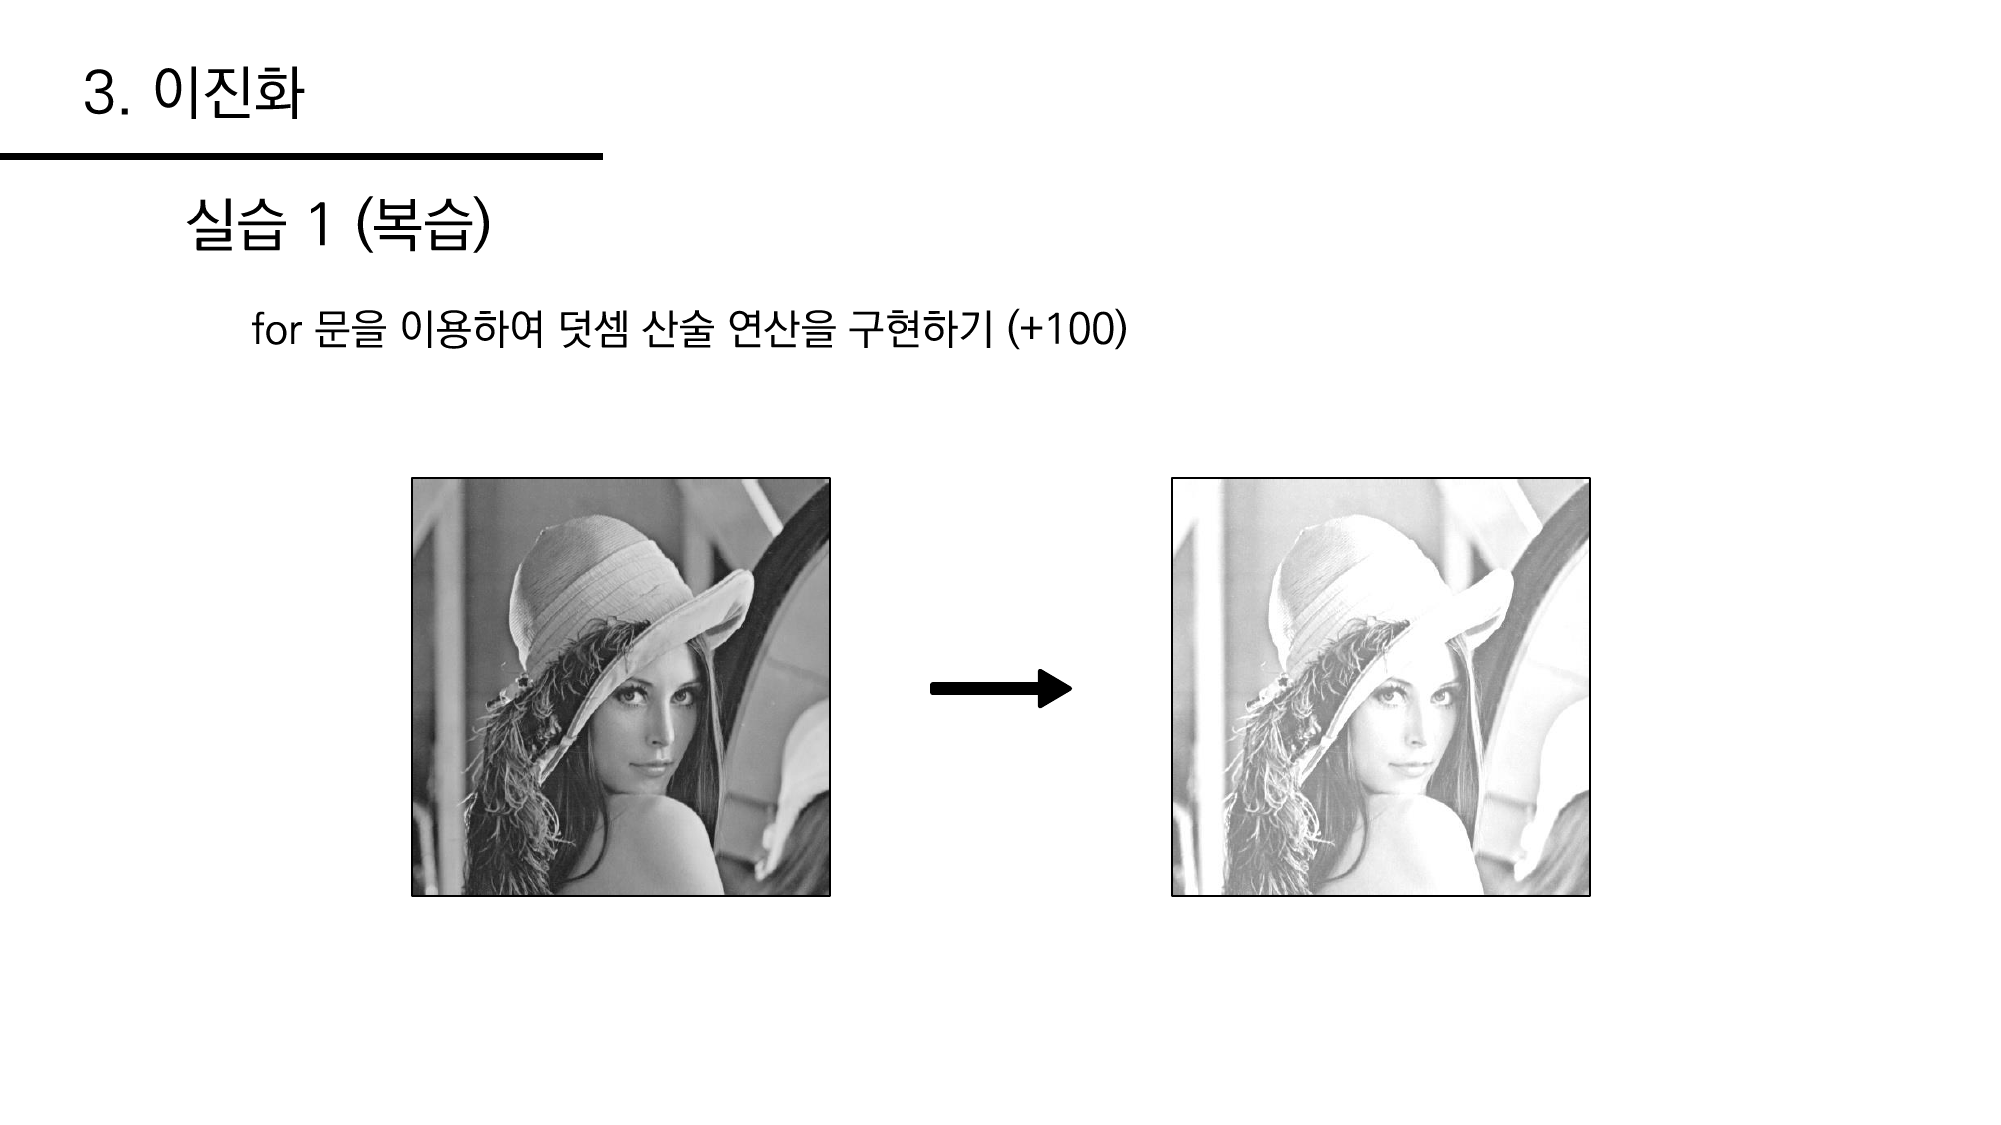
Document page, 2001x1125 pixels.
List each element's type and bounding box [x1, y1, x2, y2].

text_box [185, 181, 525, 272]
text_box [251, 297, 1148, 363]
text_box [1170, 476, 1592, 898]
text_box [929, 668, 1073, 709]
text_box [83, 49, 355, 140]
text_box [410, 476, 832, 898]
